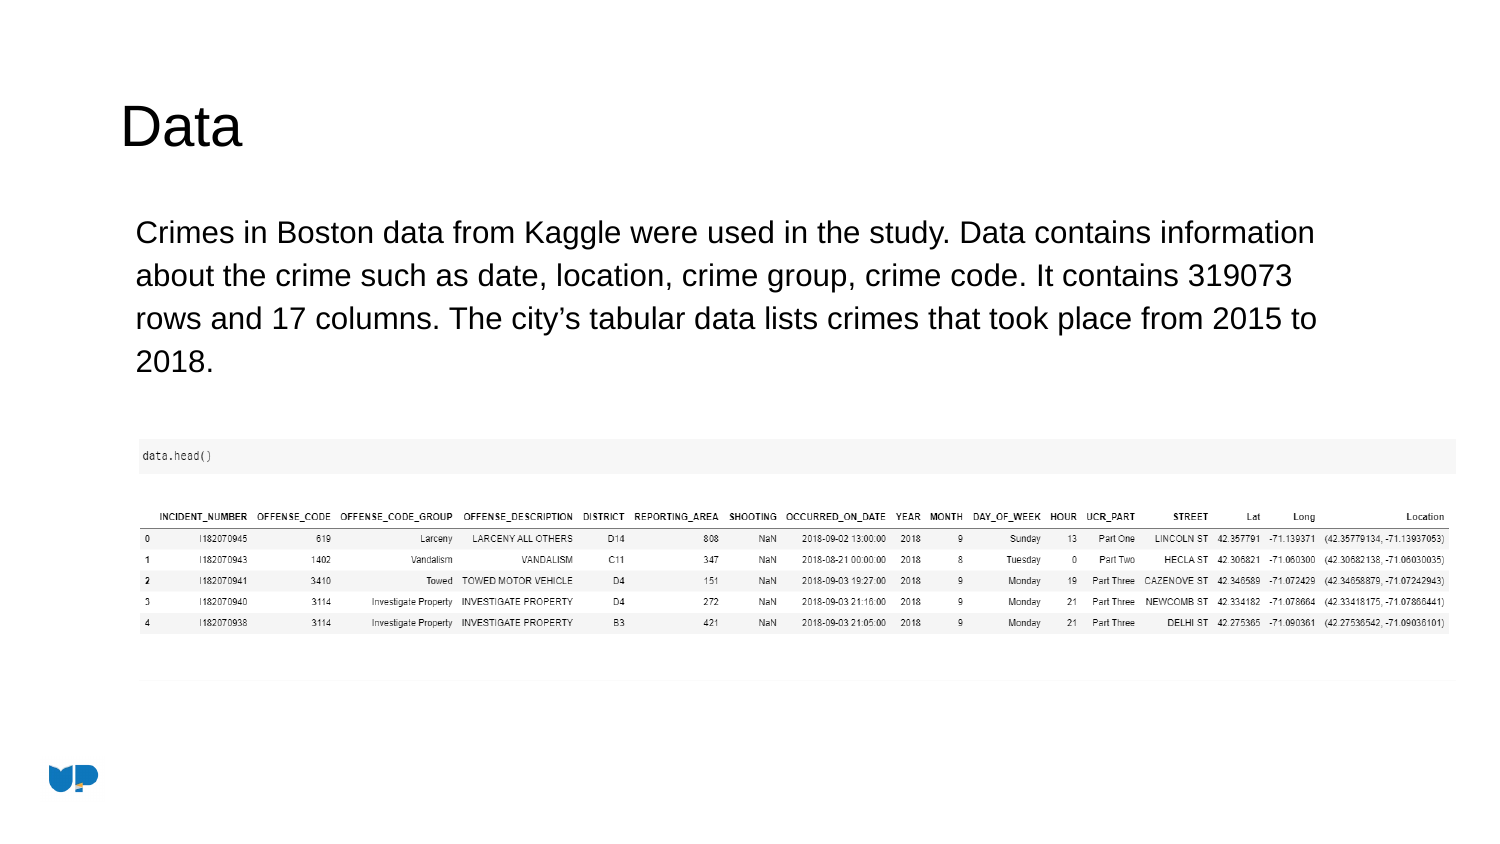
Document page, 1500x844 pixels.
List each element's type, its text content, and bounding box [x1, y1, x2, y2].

picture [139, 438, 1456, 681]
title Data [104, 72, 1449, 167]
picture [39, 756, 106, 802]
list Crimes in Boston data from Kaggle were used in the study. Data contains information about the crime such as date, location, crime group, crime code. It contains 319073 rows and 17 columns. The city’s tabular data lists crimes that took place from 2015 to 2018. [120, 191, 1381, 399]
